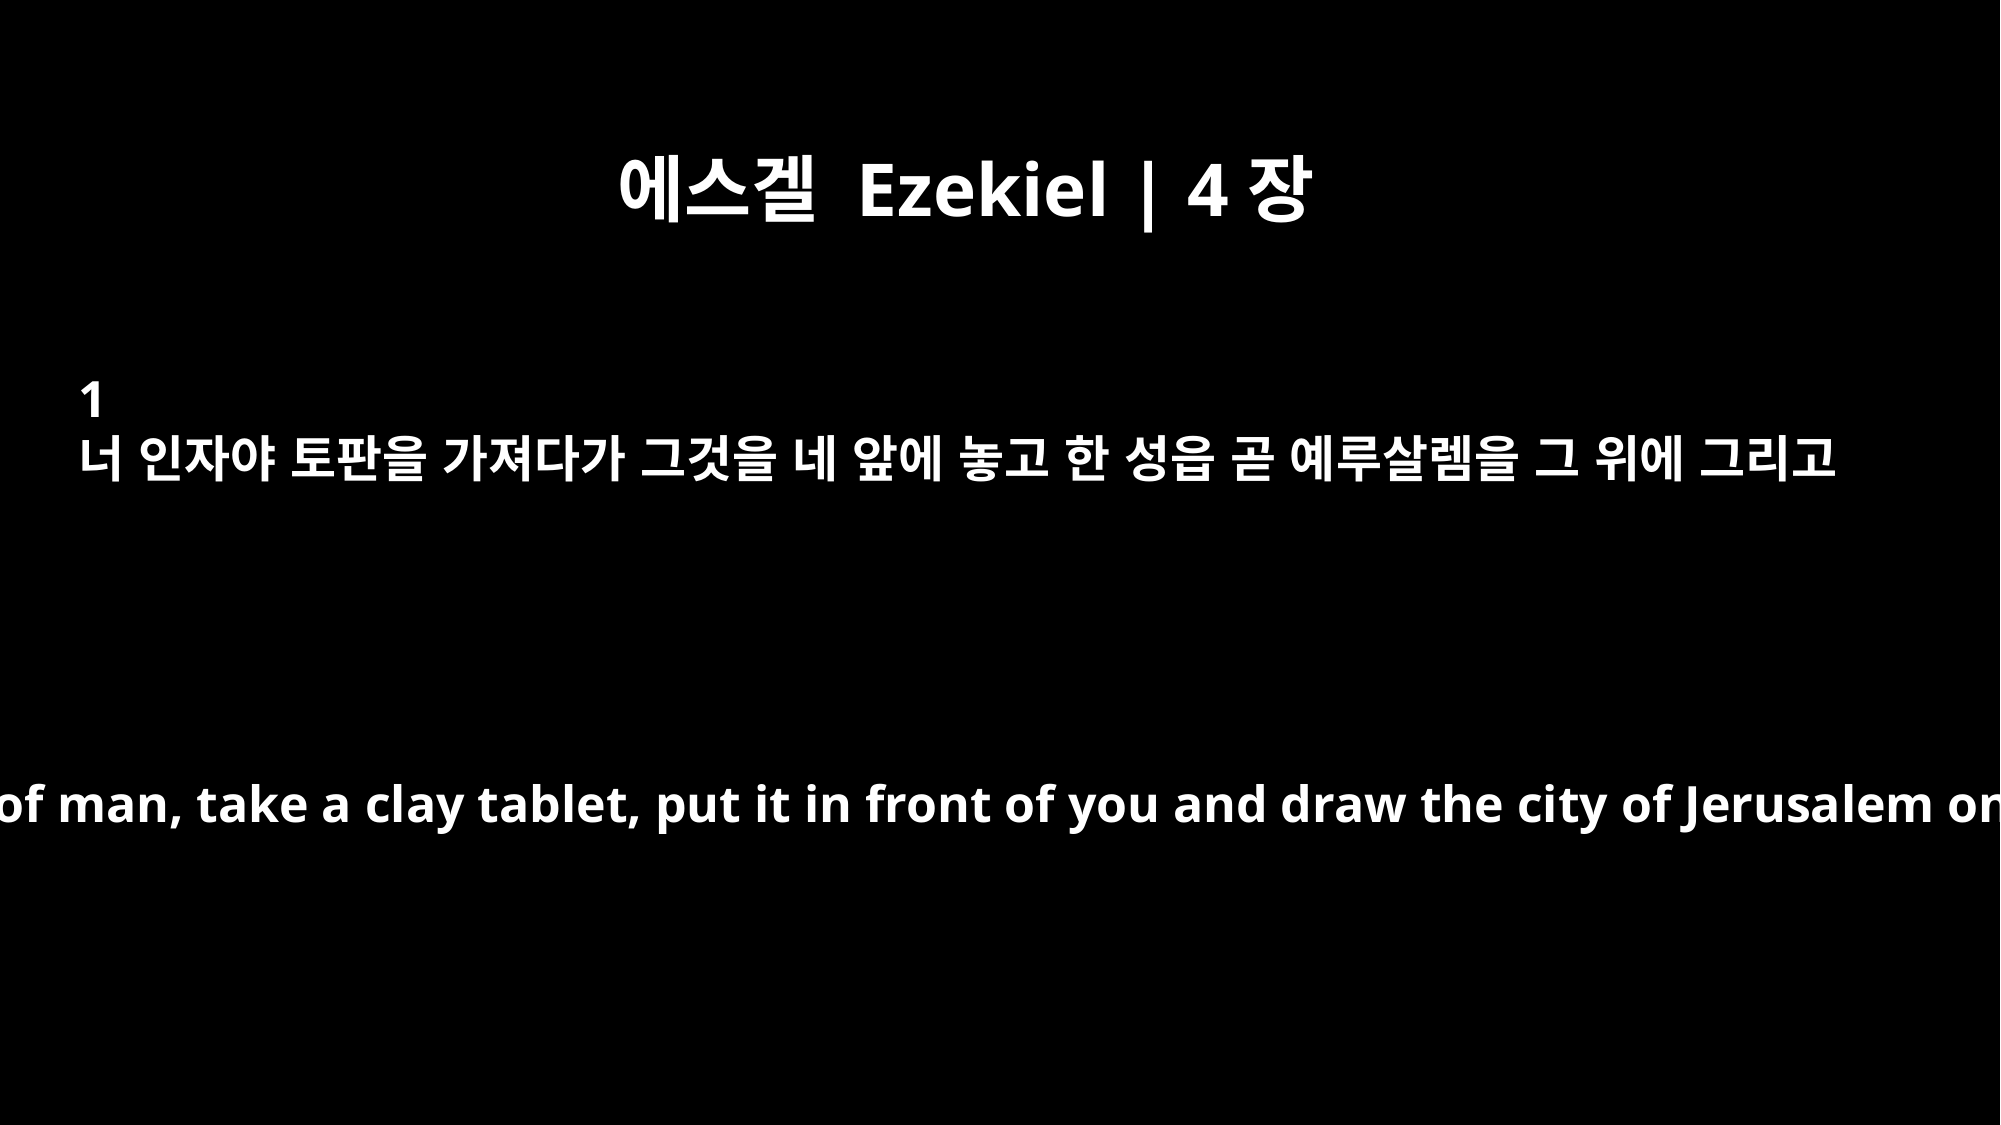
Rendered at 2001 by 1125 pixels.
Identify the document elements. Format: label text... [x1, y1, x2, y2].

text_box 1 너 인자야 토판을 가져다가 그것을 네 앞에 놓고 한 성읍 곧 예루살렘을 그 위에 그리고 [63, 359, 1854, 495]
text_box 에스겔 Ezekiel | 4장 [602, 136, 1330, 239]
text_box "Now, son of man, take a clay tablet, put it in front of you and draw the city of Jerusalem on it. [0, 764, 2000, 840]
